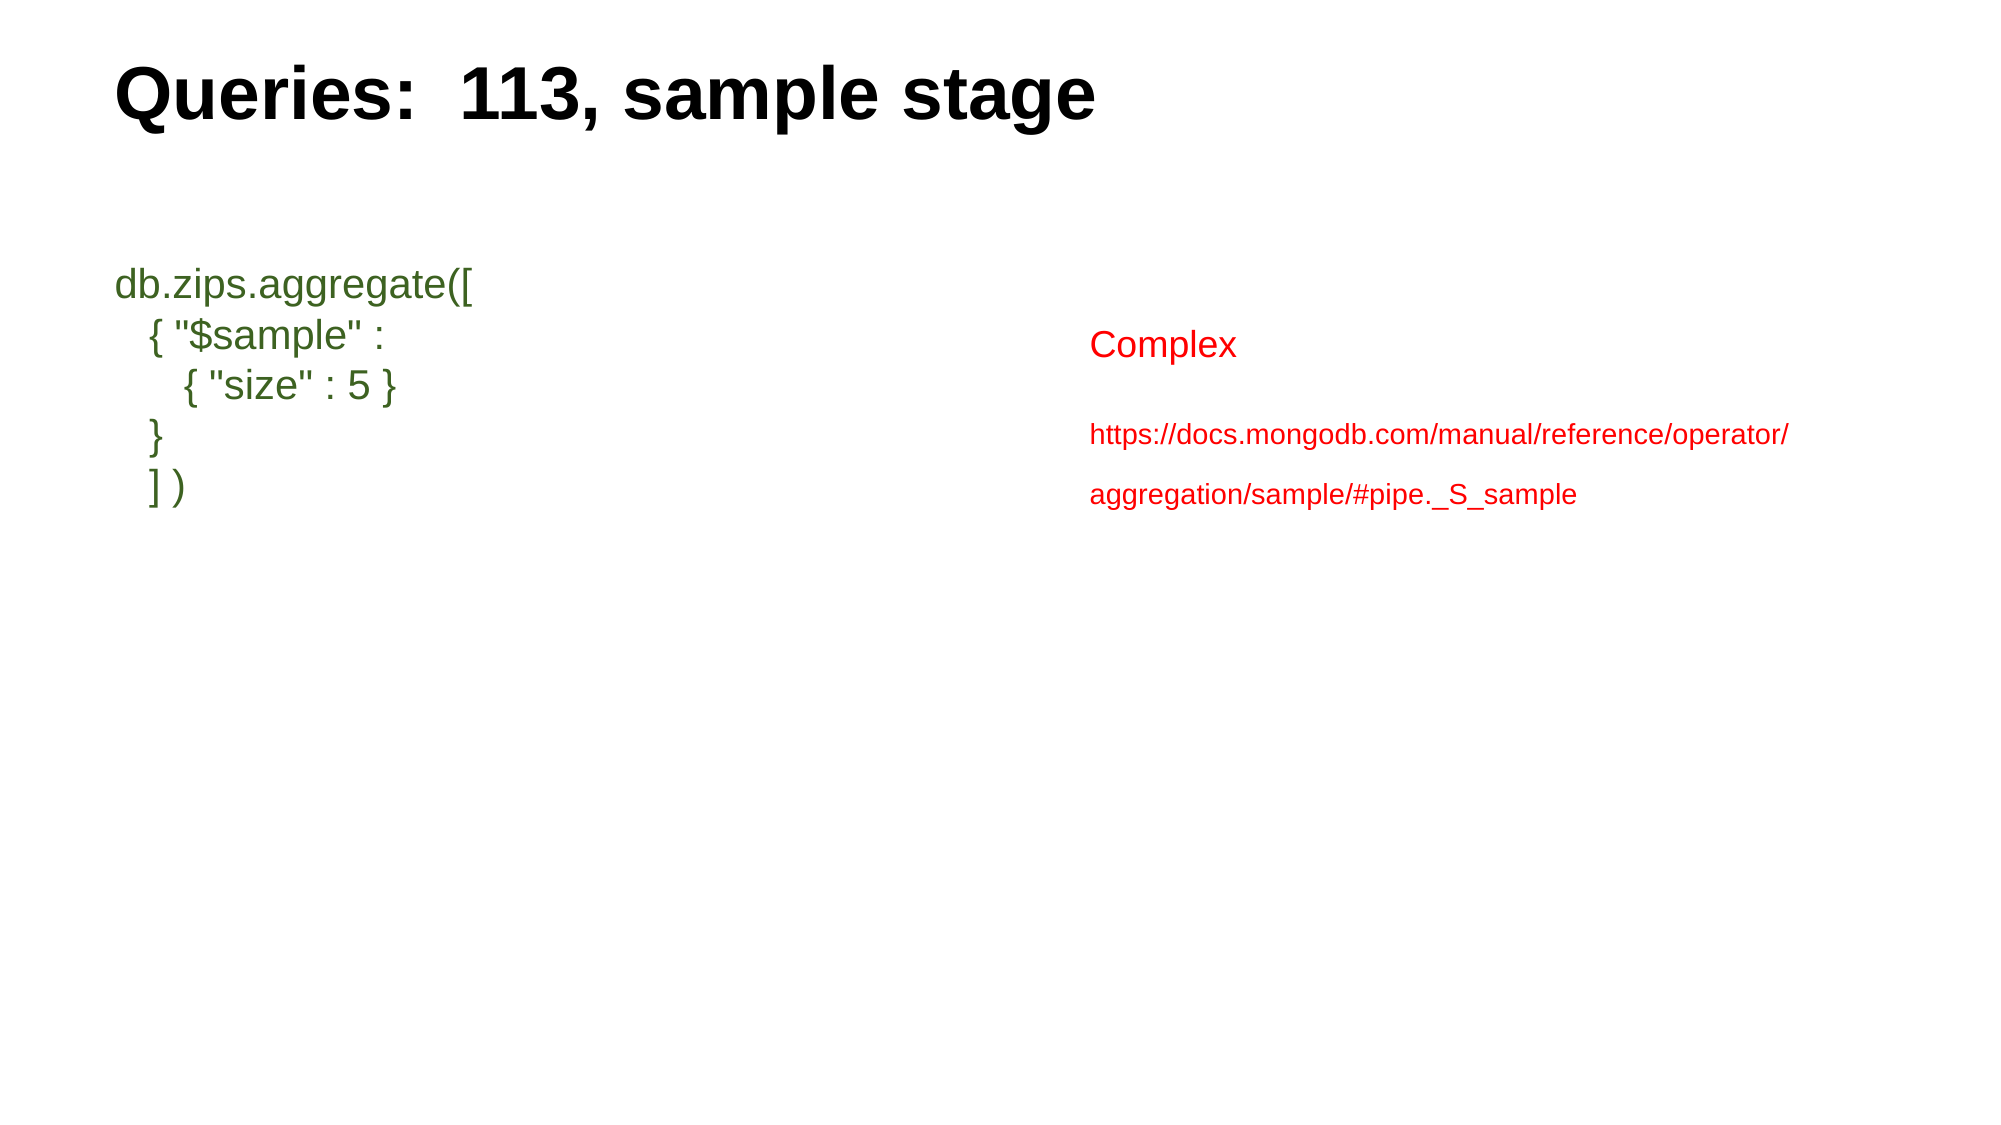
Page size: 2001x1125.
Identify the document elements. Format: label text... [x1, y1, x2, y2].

text_box Complex https://docs.mongodb.com/manual/reference/operator/aggregation/sample/#pipe._S_sample [1074, 312, 1975, 538]
text_box Queries: 113, sample stage [99, 37, 1900, 225]
text_box db.zips.aggregate([ { "$sample" : { "size" : 5 } } ] ) [99, 249, 1900, 515]
